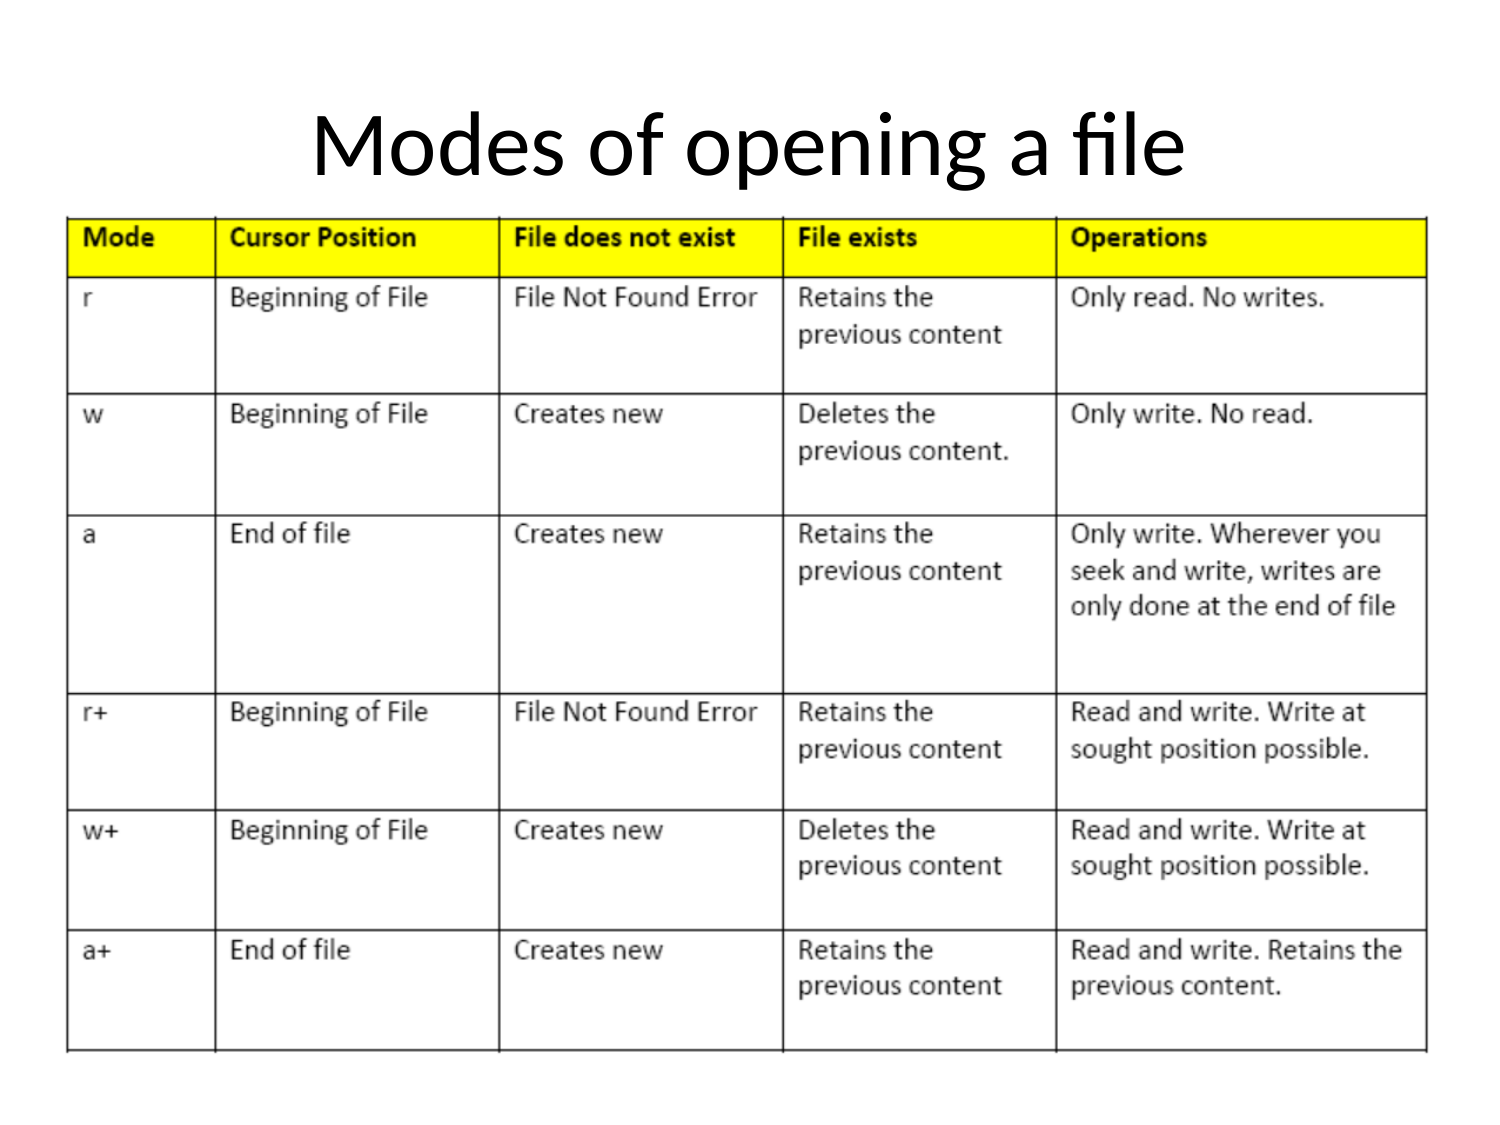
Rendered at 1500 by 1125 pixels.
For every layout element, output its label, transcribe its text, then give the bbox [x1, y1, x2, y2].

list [46, 196, 1448, 1067]
title Modes of opening a file [75, 45, 1425, 195]
